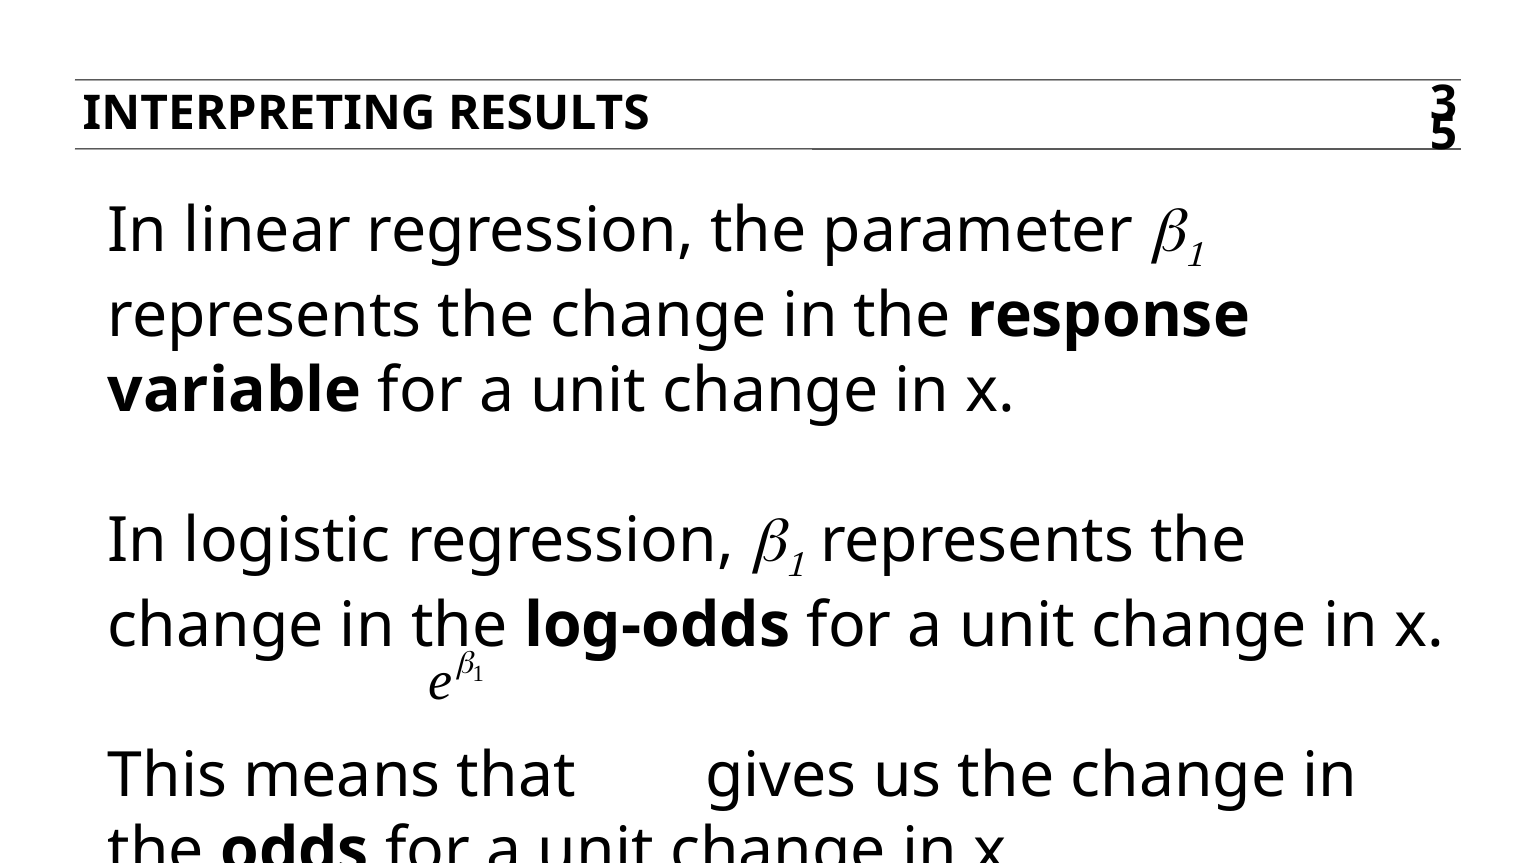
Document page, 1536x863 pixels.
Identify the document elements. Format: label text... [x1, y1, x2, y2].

text_box In linear regression, the parameter b1 represents the change in the response variable for a unit change in x. In logistic regression, b1 represents the change in the log-odds for a unit change in x. This means that gives us the change in the odds for a unit change in x. [92, 181, 1468, 863]
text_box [420, 638, 499, 714]
slide_number 35 [1419, 86, 1461, 138]
list Interpreting results [67, 81, 1118, 132]
